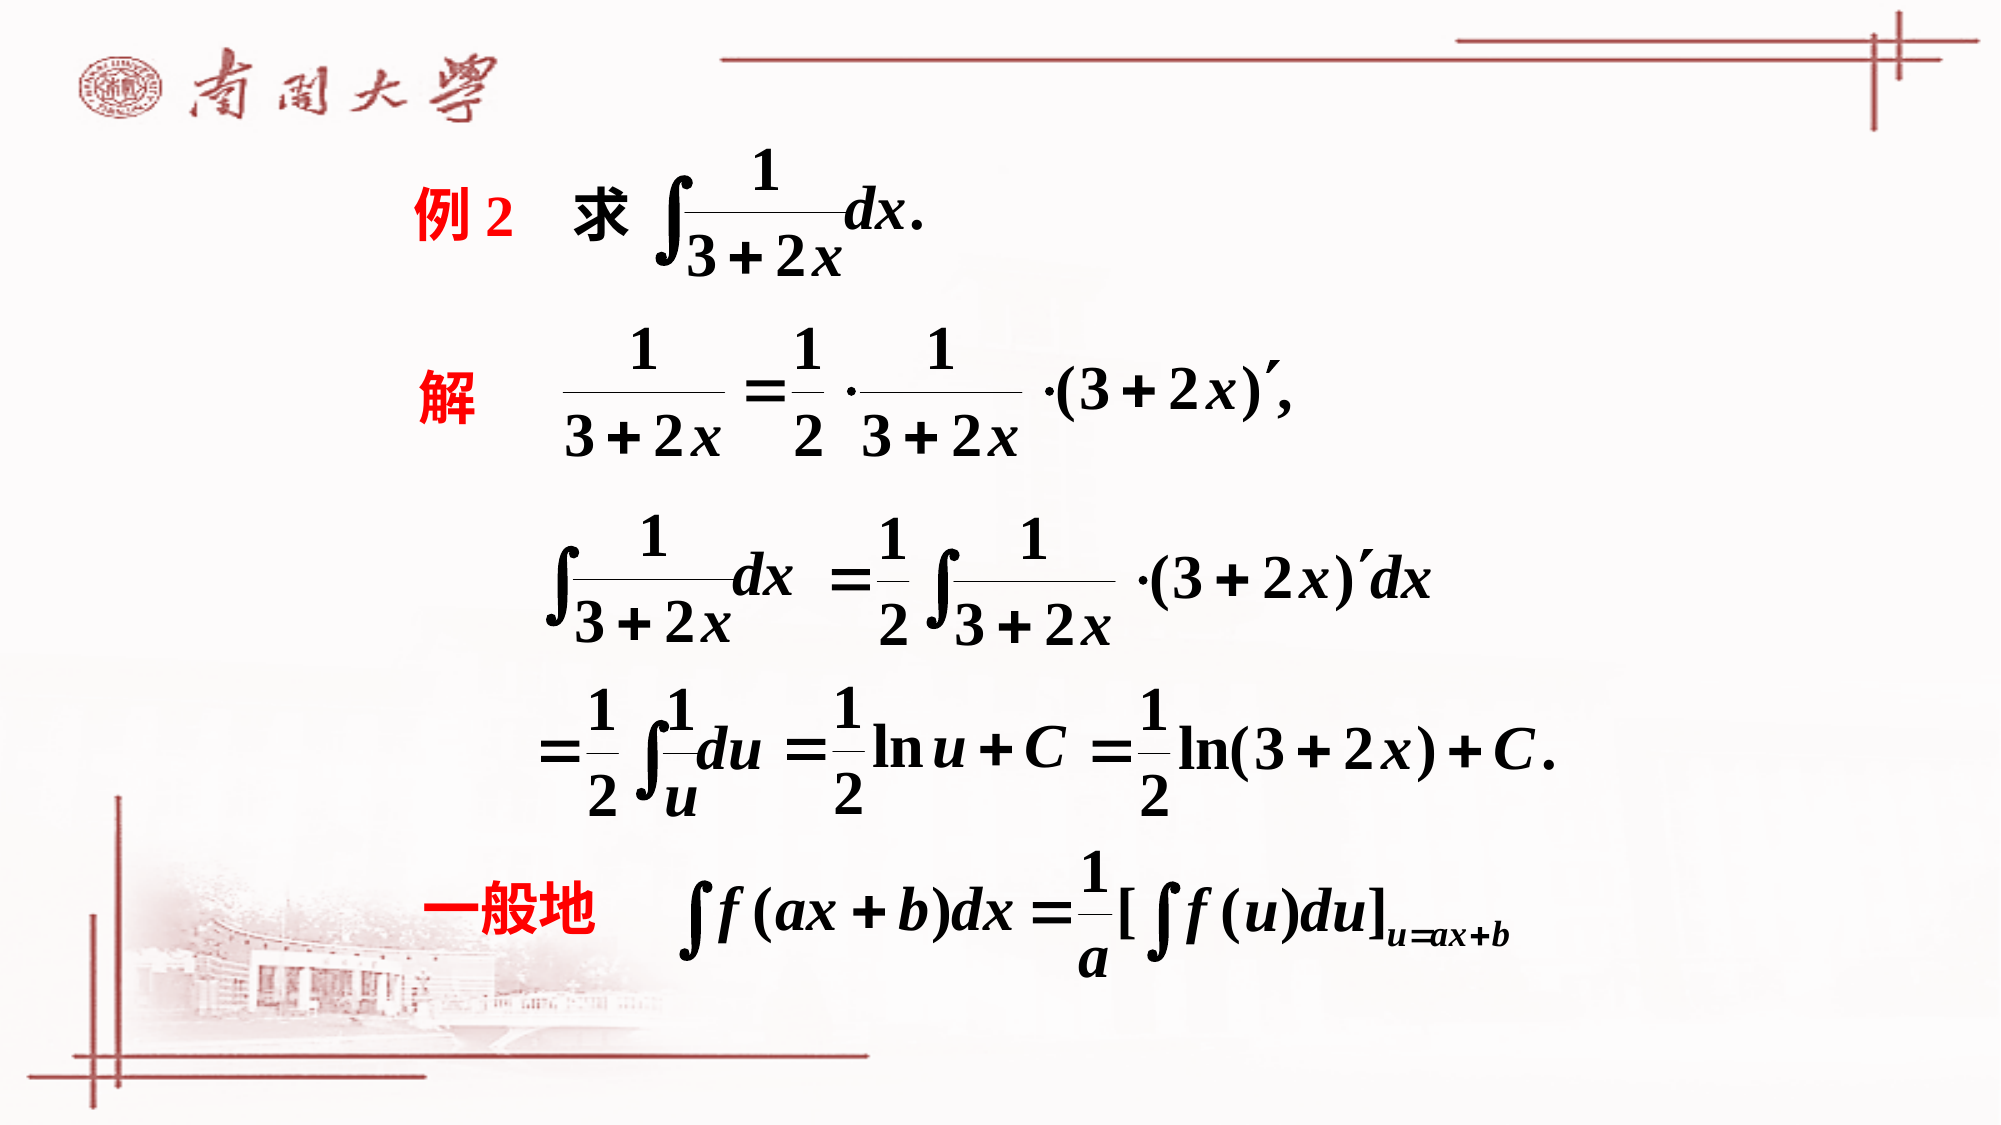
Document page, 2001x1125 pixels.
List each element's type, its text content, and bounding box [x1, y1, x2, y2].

text_box 解 [403, 353, 553, 439]
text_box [822, 504, 1438, 651]
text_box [1023, 837, 1520, 984]
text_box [667, 867, 1018, 962]
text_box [1083, 675, 1559, 823]
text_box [778, 674, 1075, 821]
text_box 例2 求 [398, 170, 637, 256]
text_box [534, 501, 802, 648]
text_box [558, 315, 1295, 462]
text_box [642, 135, 927, 282]
text_box 一般地 [407, 864, 700, 950]
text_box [531, 675, 766, 823]
